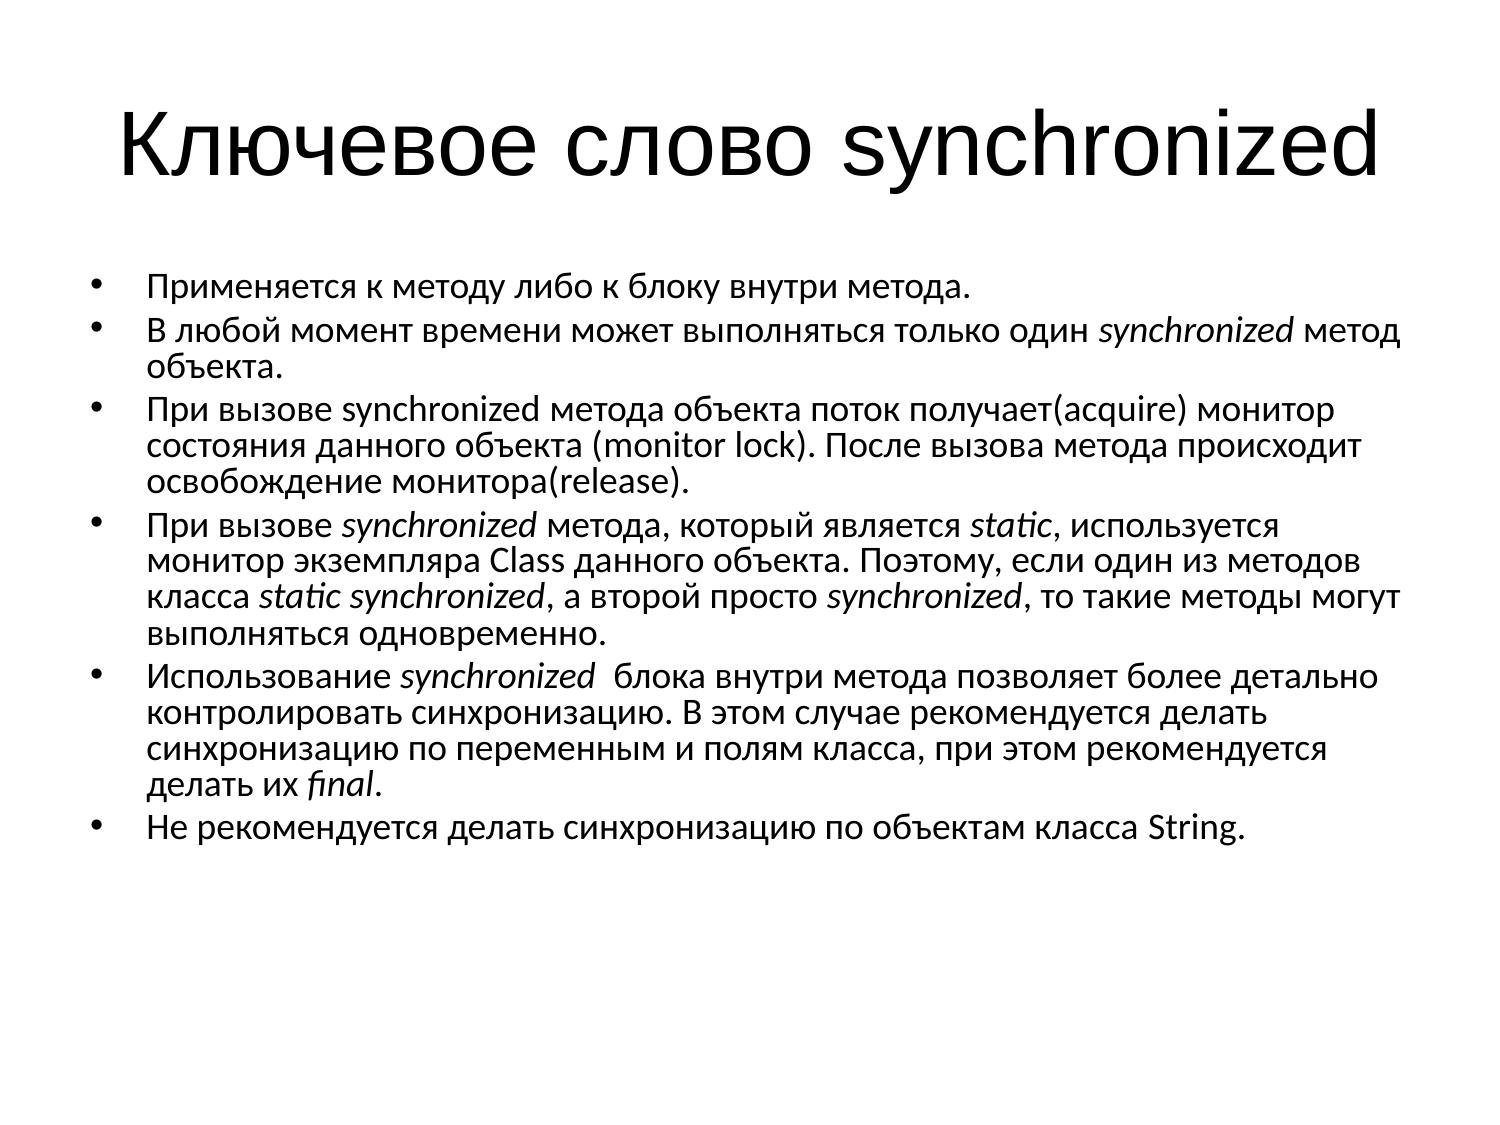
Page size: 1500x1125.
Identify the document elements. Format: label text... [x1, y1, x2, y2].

title Ключевое слово synchronized [74, 44, 1426, 233]
list Применяется к методу либо к блоку внутри метода. В любой момент времени может выполняться только один synchronized метод объекта. При вызове synchronized метода объекта поток получает(acquire) монитор состояния данного объекта (monitor lock). После вызова метода происходит освобождение монитора(release). При вызове synchronized метода, который является static, используется монитор экземпляра Class данного объекта. Поэтому, если один из методов класса static synchronized, а второй просто synchronized, то такие методы могут выполняться одновременно. Использование synchronized блока внутри метода позволяет более детально контролировать синхронизацию. В этом случае рекомендуется делать синхронизацию по переменным и полям класса, при этом рекомендуется делать их final. Не рекомендуется делать синхронизацию по объектам класса String. [74, 262, 1426, 1006]
